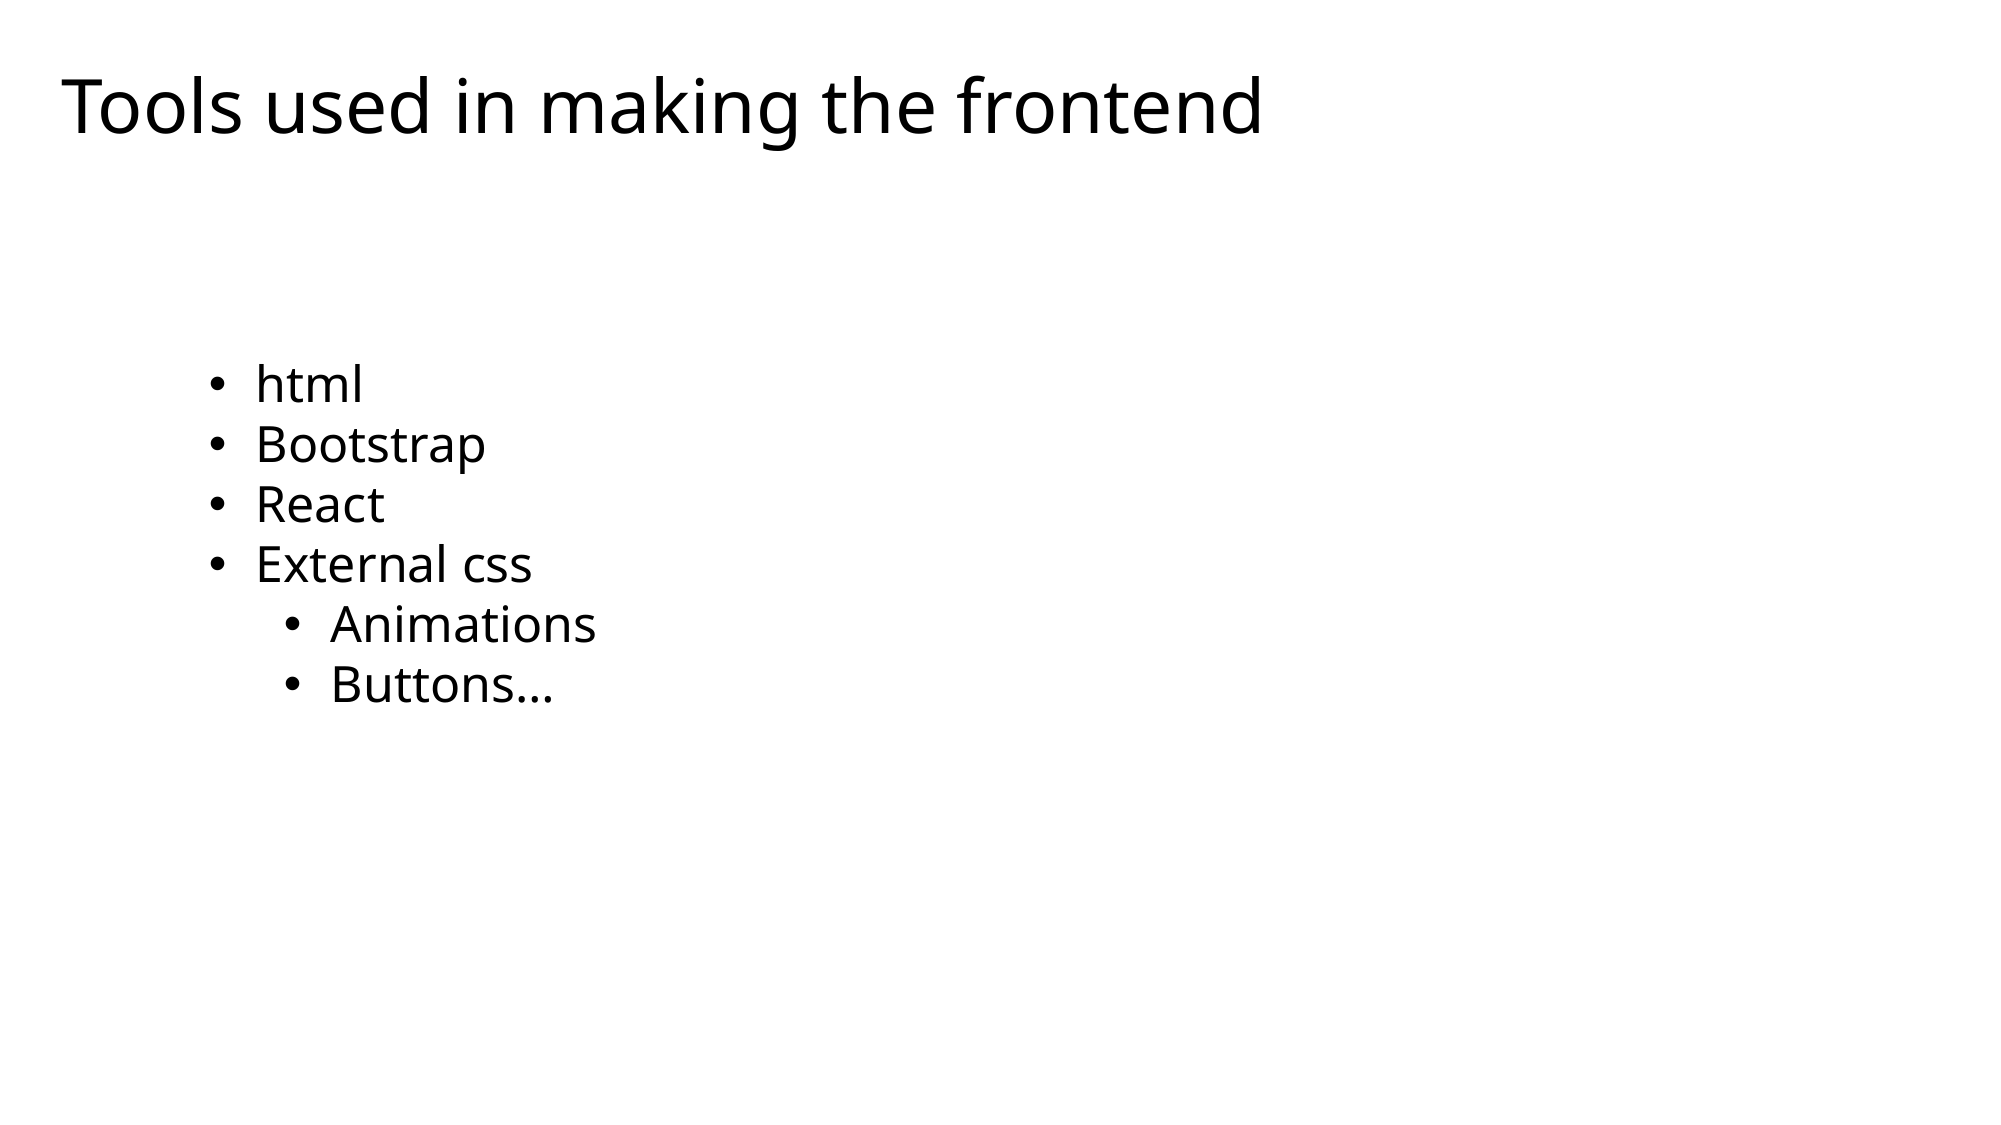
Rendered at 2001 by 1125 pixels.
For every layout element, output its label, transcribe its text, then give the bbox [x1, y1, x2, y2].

text_box Tools used in making the frontend [46, 50, 1425, 156]
text_box html Bootstrap React External css Animations Buttons… [194, 345, 1195, 721]
